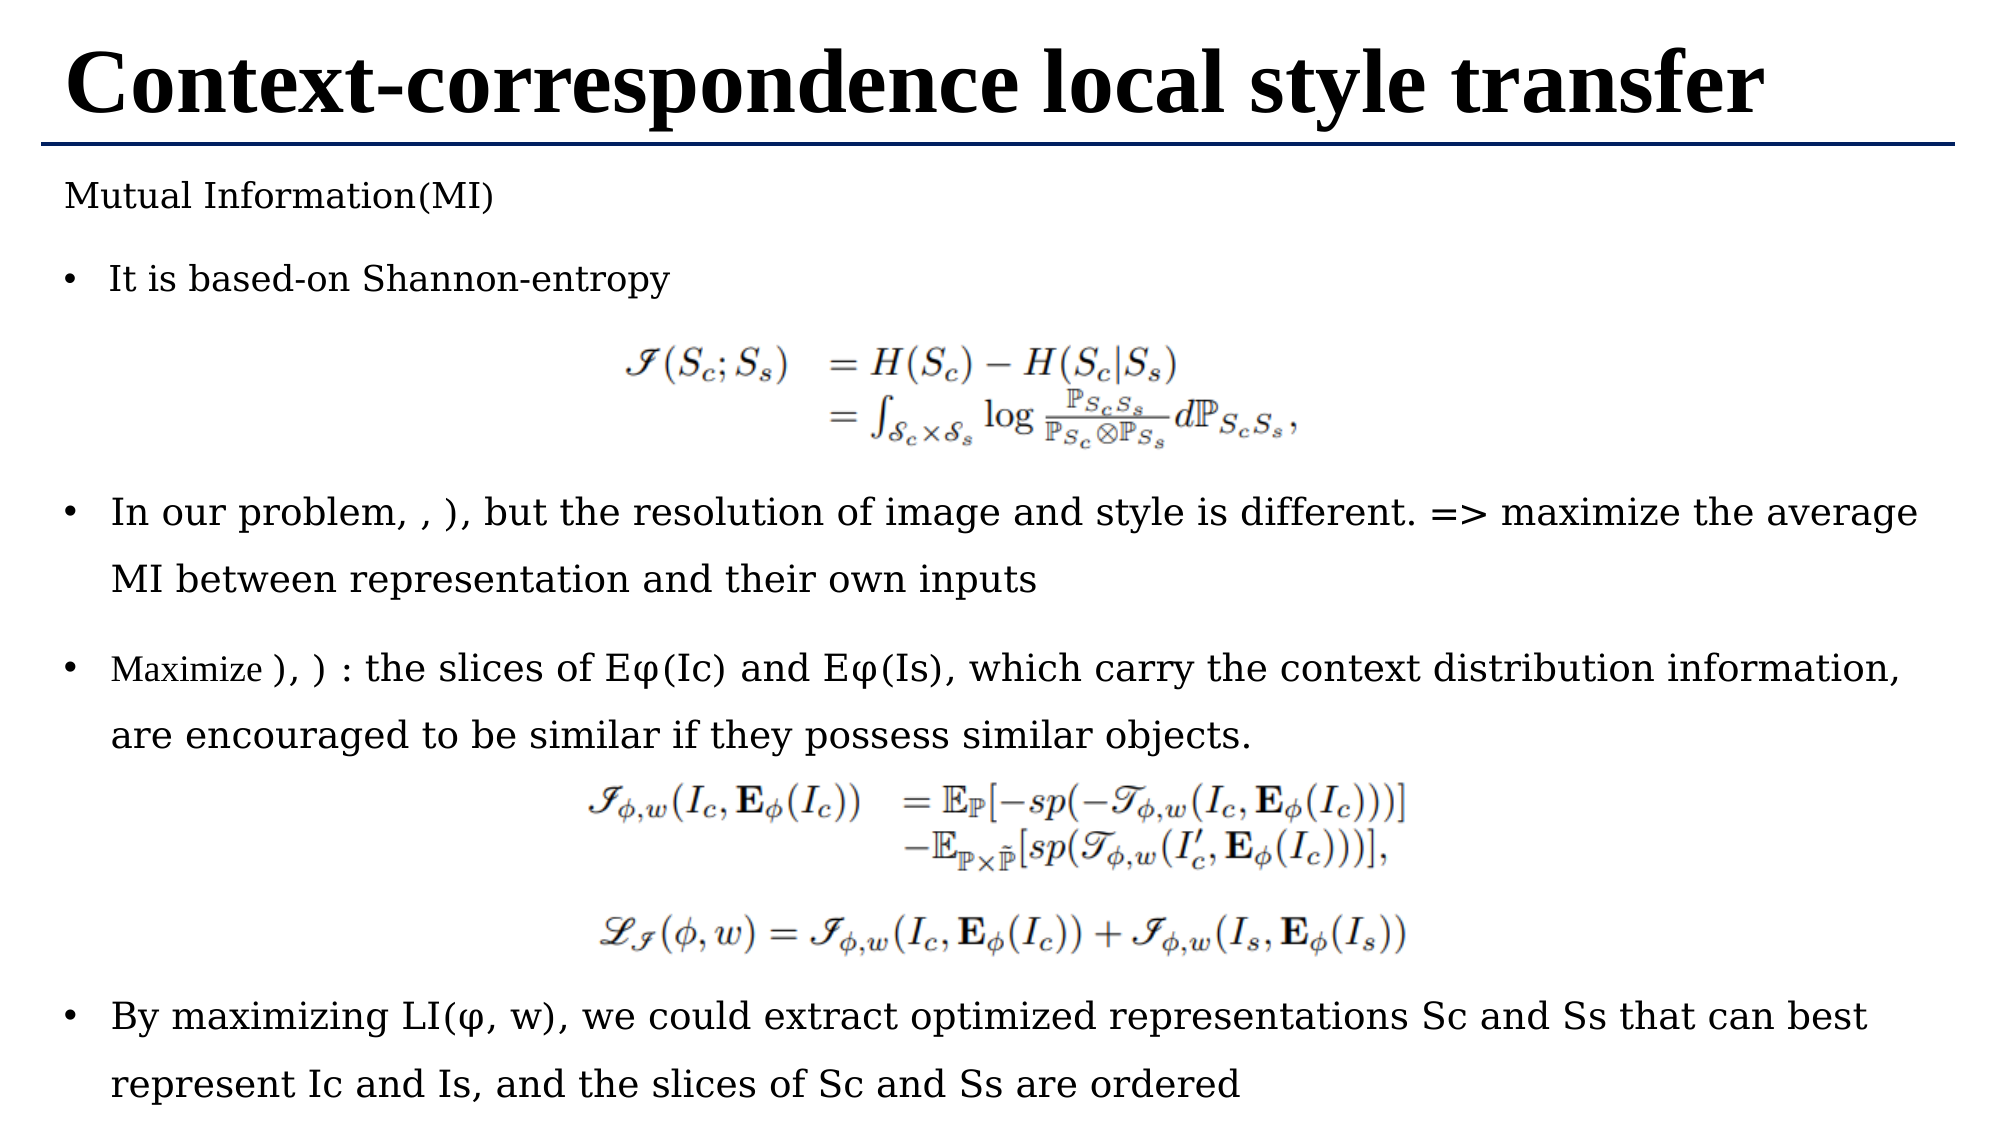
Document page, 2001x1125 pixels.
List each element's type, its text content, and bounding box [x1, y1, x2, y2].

title Context-correspondence local style transfer [49, 22, 1956, 144]
picture [620, 328, 1320, 458]
picture [563, 764, 1436, 885]
list Mutual Information(MI) It is based-on Shannon-entropy [48, 143, 1955, 307]
text_box By maximizing LI(φ, w), we could extract optimized representations Sc and Ss that can best represent Ic and Is, and the slices of Sc and Ss are ordered [48, 962, 1955, 1125]
picture [582, 900, 1418, 976]
